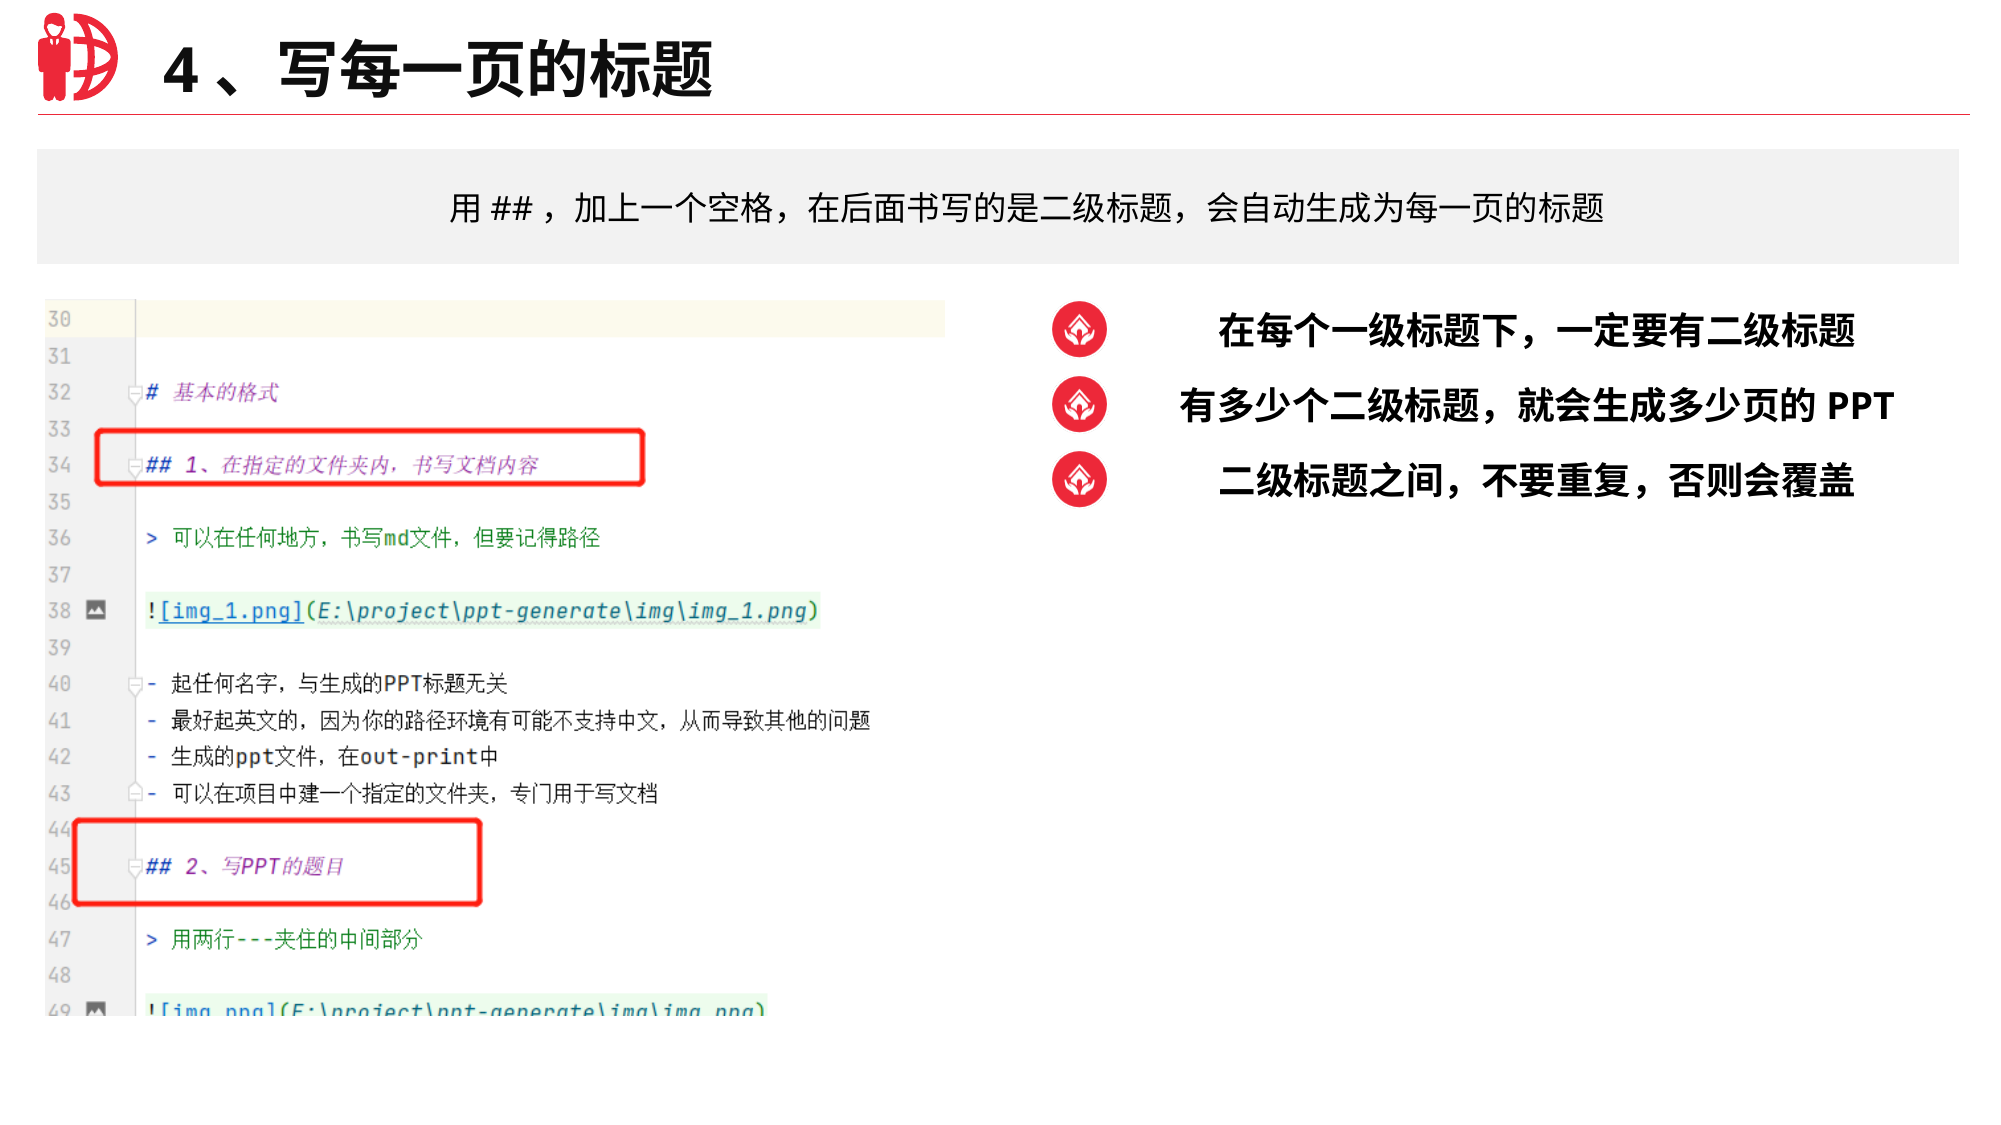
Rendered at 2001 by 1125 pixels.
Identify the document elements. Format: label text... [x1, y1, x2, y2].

text_box 在每个一级标题下，一定要有二级标题 [1203, 299, 1872, 360]
text_box 二级标题之间，不要重复，否则会覆盖 [1203, 449, 1872, 510]
title 4、写每一页的标题 [148, 0, 1819, 145]
picture [37, 149, 1959, 264]
picture [1049, 374, 1110, 435]
picture [44, 299, 945, 1017]
picture [1049, 299, 1110, 360]
picture [1049, 449, 1110, 510]
text_box 有多少个二级标题，就会生成多少页的PPT [1164, 374, 1910, 435]
